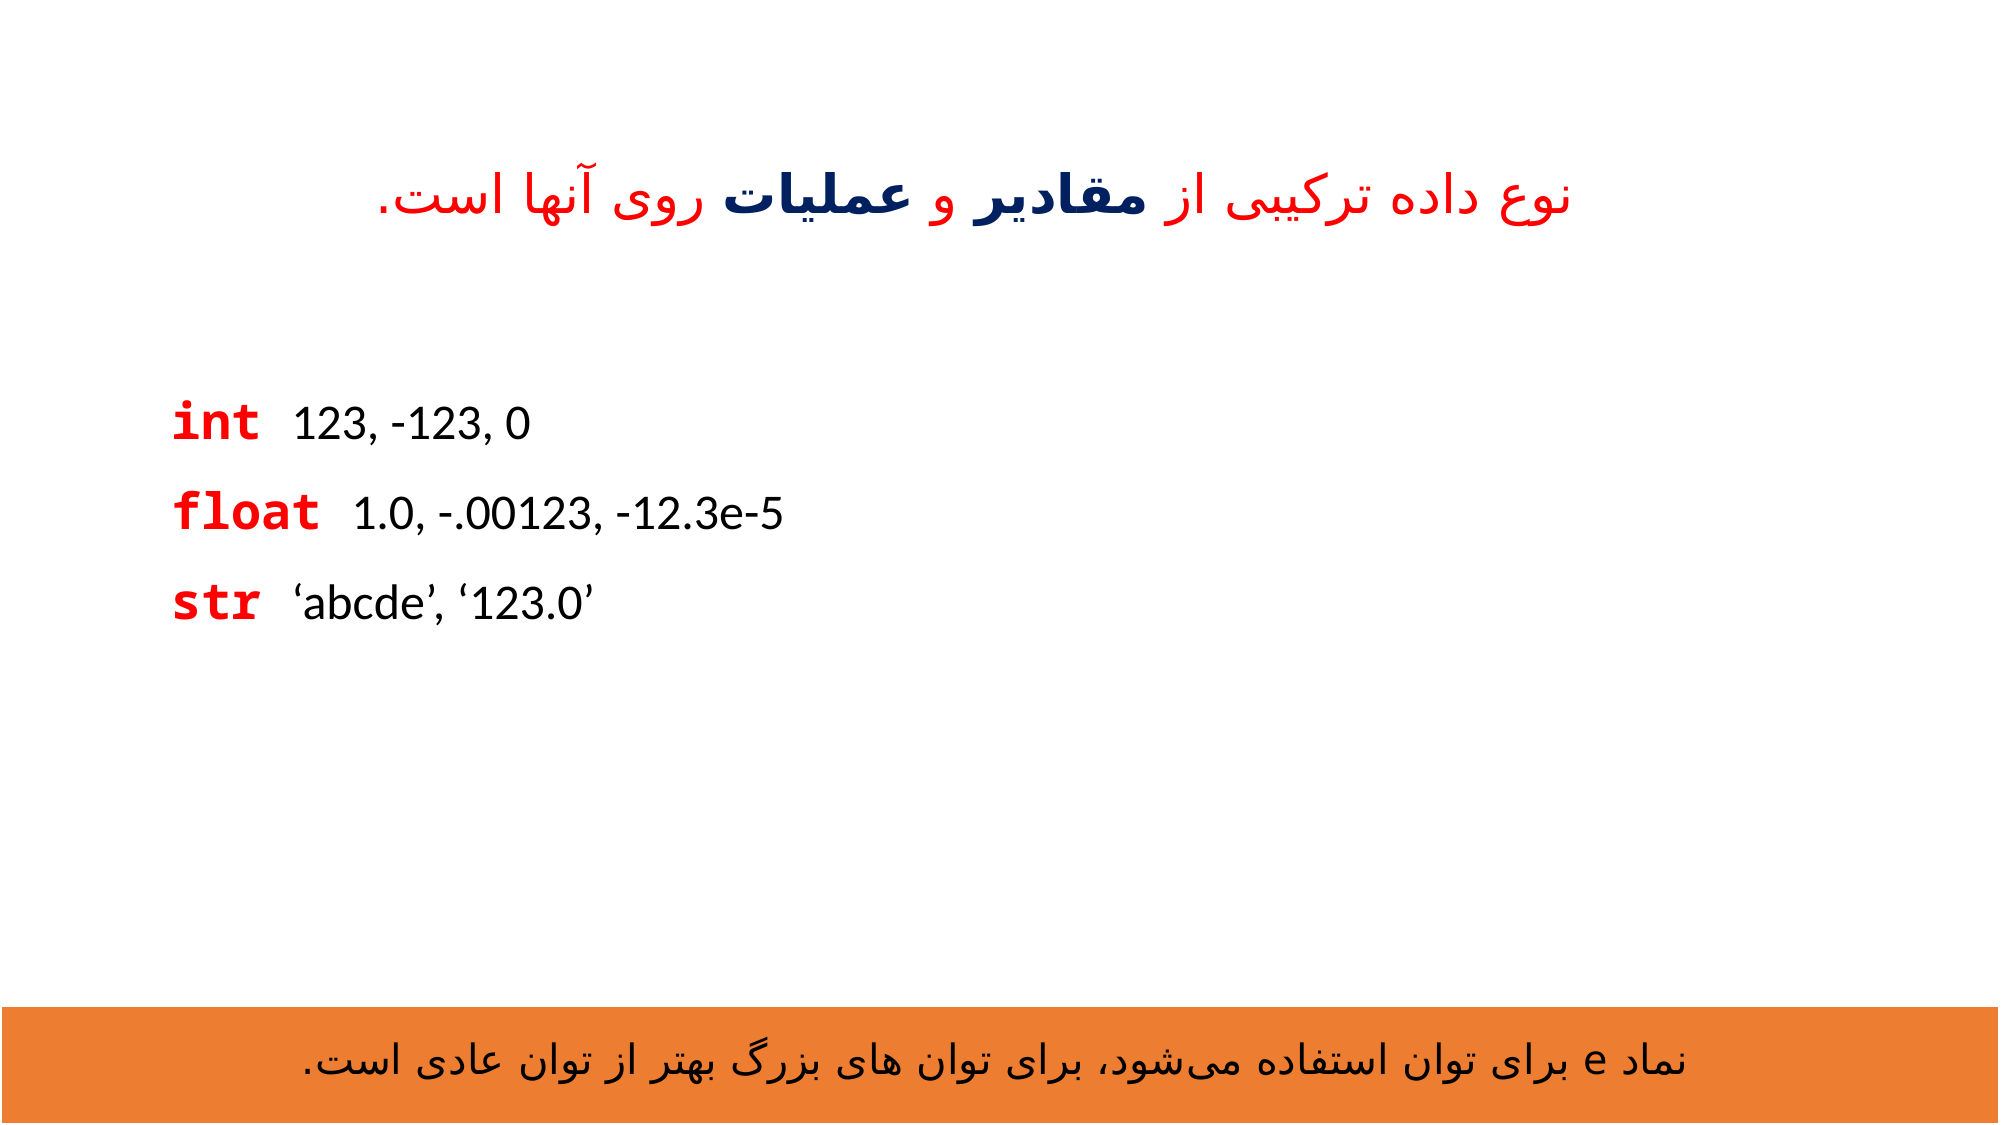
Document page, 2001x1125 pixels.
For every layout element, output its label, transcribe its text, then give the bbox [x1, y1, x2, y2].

text_box [0, 1003, 2000, 1125]
text_box نماد e برای توان استفاده می‌شود، برای توان های بزرگ بهتر از توان عادی است. [279, 966, 1704, 1092]
text_box int 123, -123, 0 float 1.0, -.00123, -12.3e-5 str ‘abcde’, ‘123.0’ [156, 352, 1723, 638]
title نوع داده ترکیبی از مقادیر و عملیات روی آنها است. [344, 120, 1605, 233]
